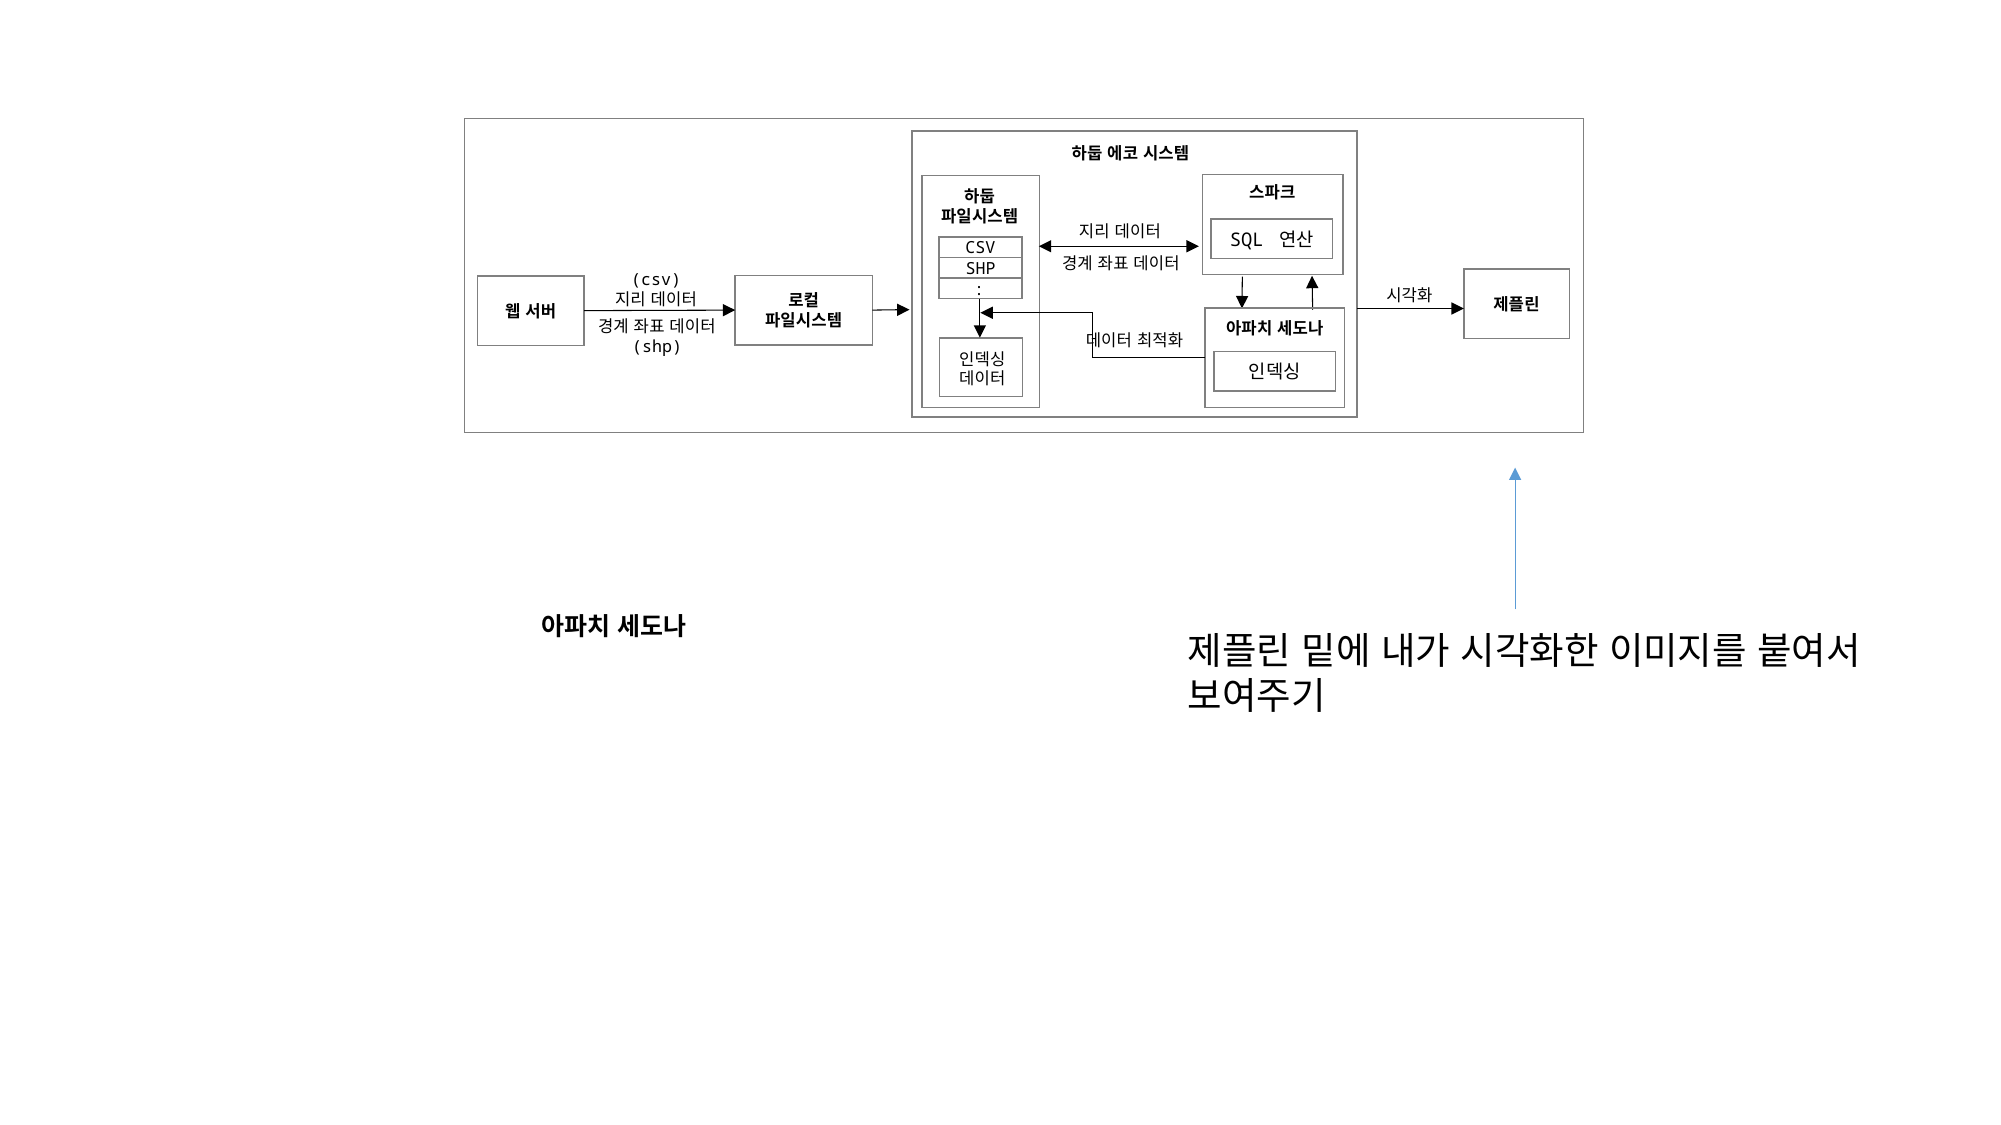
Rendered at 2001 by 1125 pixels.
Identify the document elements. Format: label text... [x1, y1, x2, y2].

text_box 제플린 밑에 내가 시각화한 이미지를 붙여서 보여주기 [1173, 619, 1898, 725]
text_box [464, 118, 1584, 433]
text_box 아파치 세도나 [501, 589, 727, 662]
